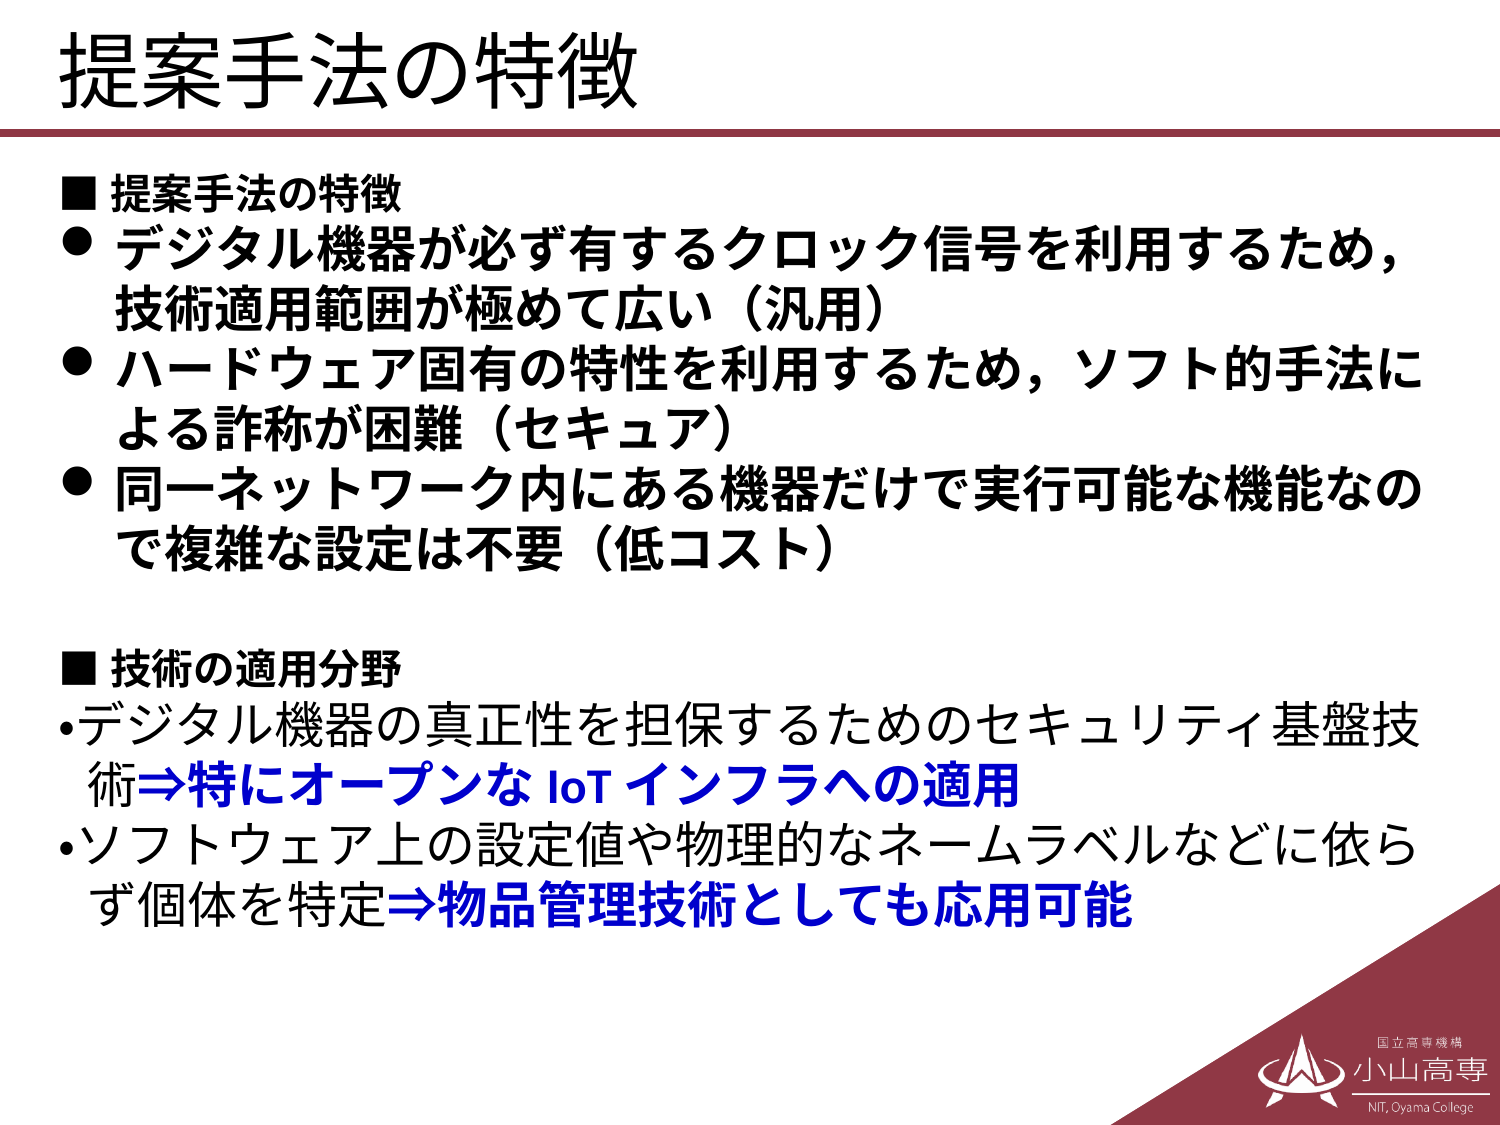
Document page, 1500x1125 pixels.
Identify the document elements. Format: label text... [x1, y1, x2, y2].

text_box ■提案手法の特徴 デジタル機器が必ず有するクロック信号を利用するため，技術適用範囲が極めて広い（汎用） ハードウェア固有の特性を利用するため，ソフト的手法による詐称が困難（セキュア） 同一ネットワーク内にある機器だけで実行可能な機能なので複雑な設定は不要（低コスト） [43, 160, 1441, 585]
picture [1112, 885, 1500, 1125]
title 提案手法の特徴 [42, 20, 1294, 130]
text_box ■技術の適用分野 ・デジタル機器の真正性を担保するためのセキュリティ基盤技術⇒特にオープンなIoTインフラへの適用 ・ソフトウェア上の設定値や物理的なネームラベルなどに依らず個体を特定⇒物品管理技術としても応用可能 [43, 635, 1441, 941]
picture [0, 129, 1500, 137]
